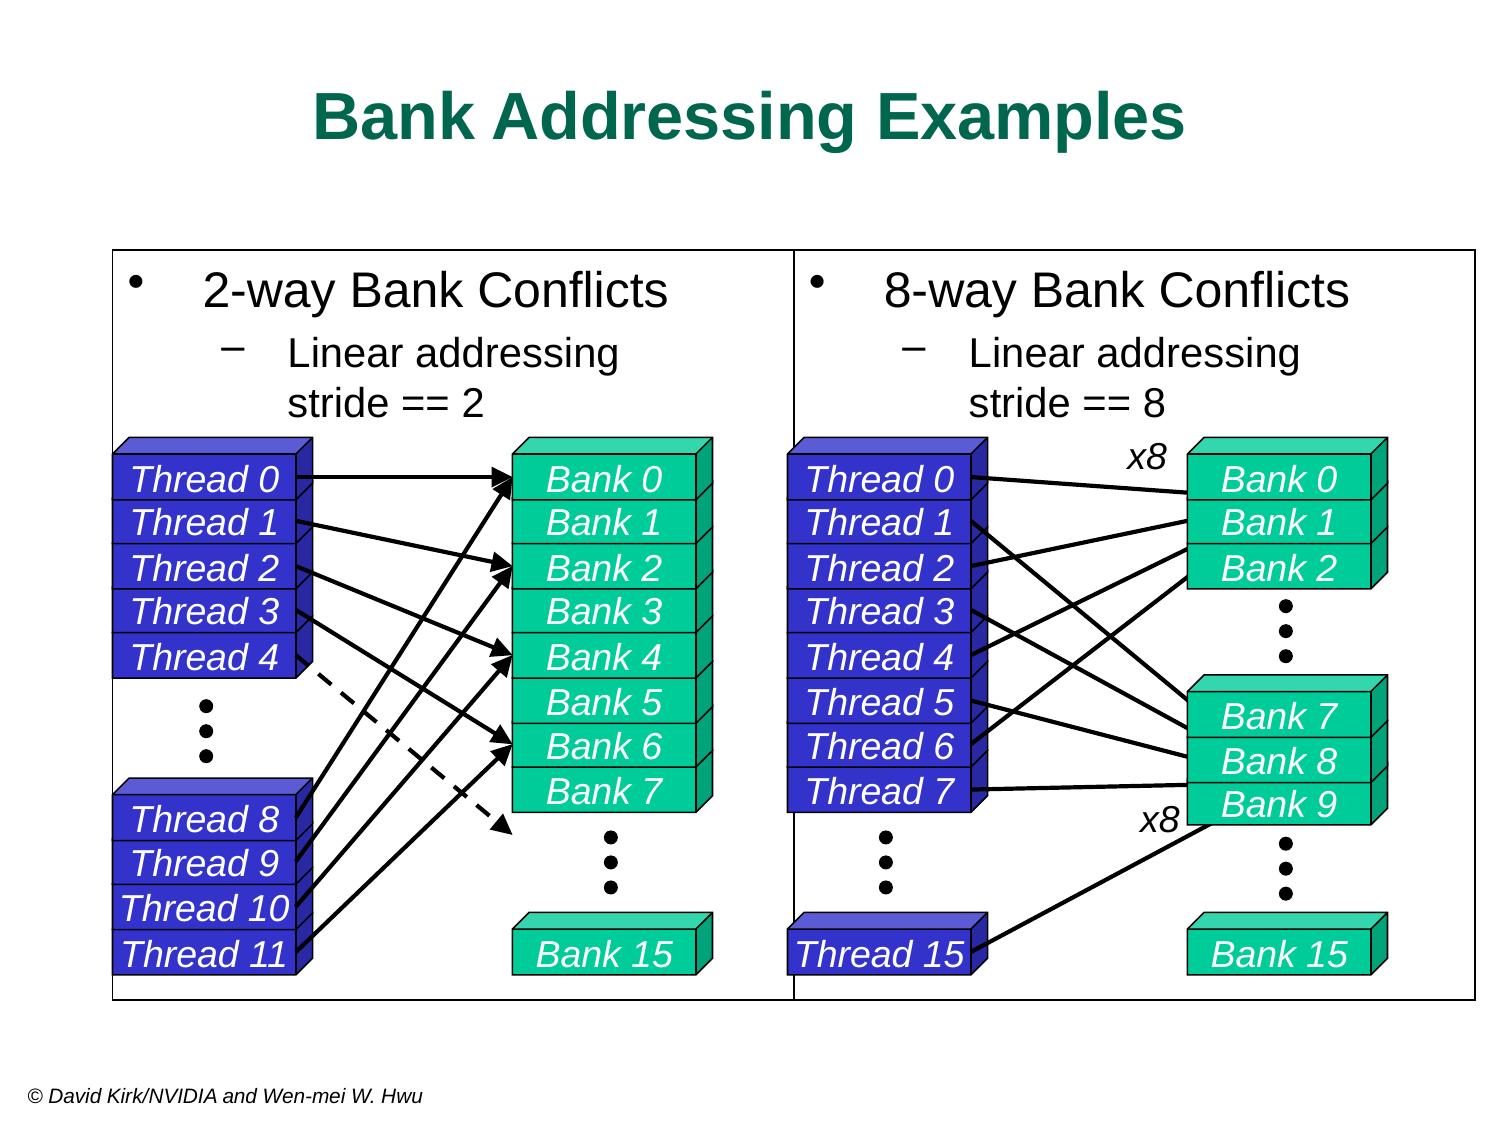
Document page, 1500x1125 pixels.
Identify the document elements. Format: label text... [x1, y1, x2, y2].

text_box © David Kirk/NVIDIA and Wen-mei W. Hwu [12, 1074, 663, 1113]
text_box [112, 437, 713, 976]
list 8-way Bank Conflicts Linear addressing stride == 8 [793, 249, 1476, 1001]
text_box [787, 424, 1388, 976]
title Bank Addressing Examples [24, 49, 1476, 176]
list 2-way Bank Conflicts Linear addressing stride == 2 [112, 249, 793, 1001]
